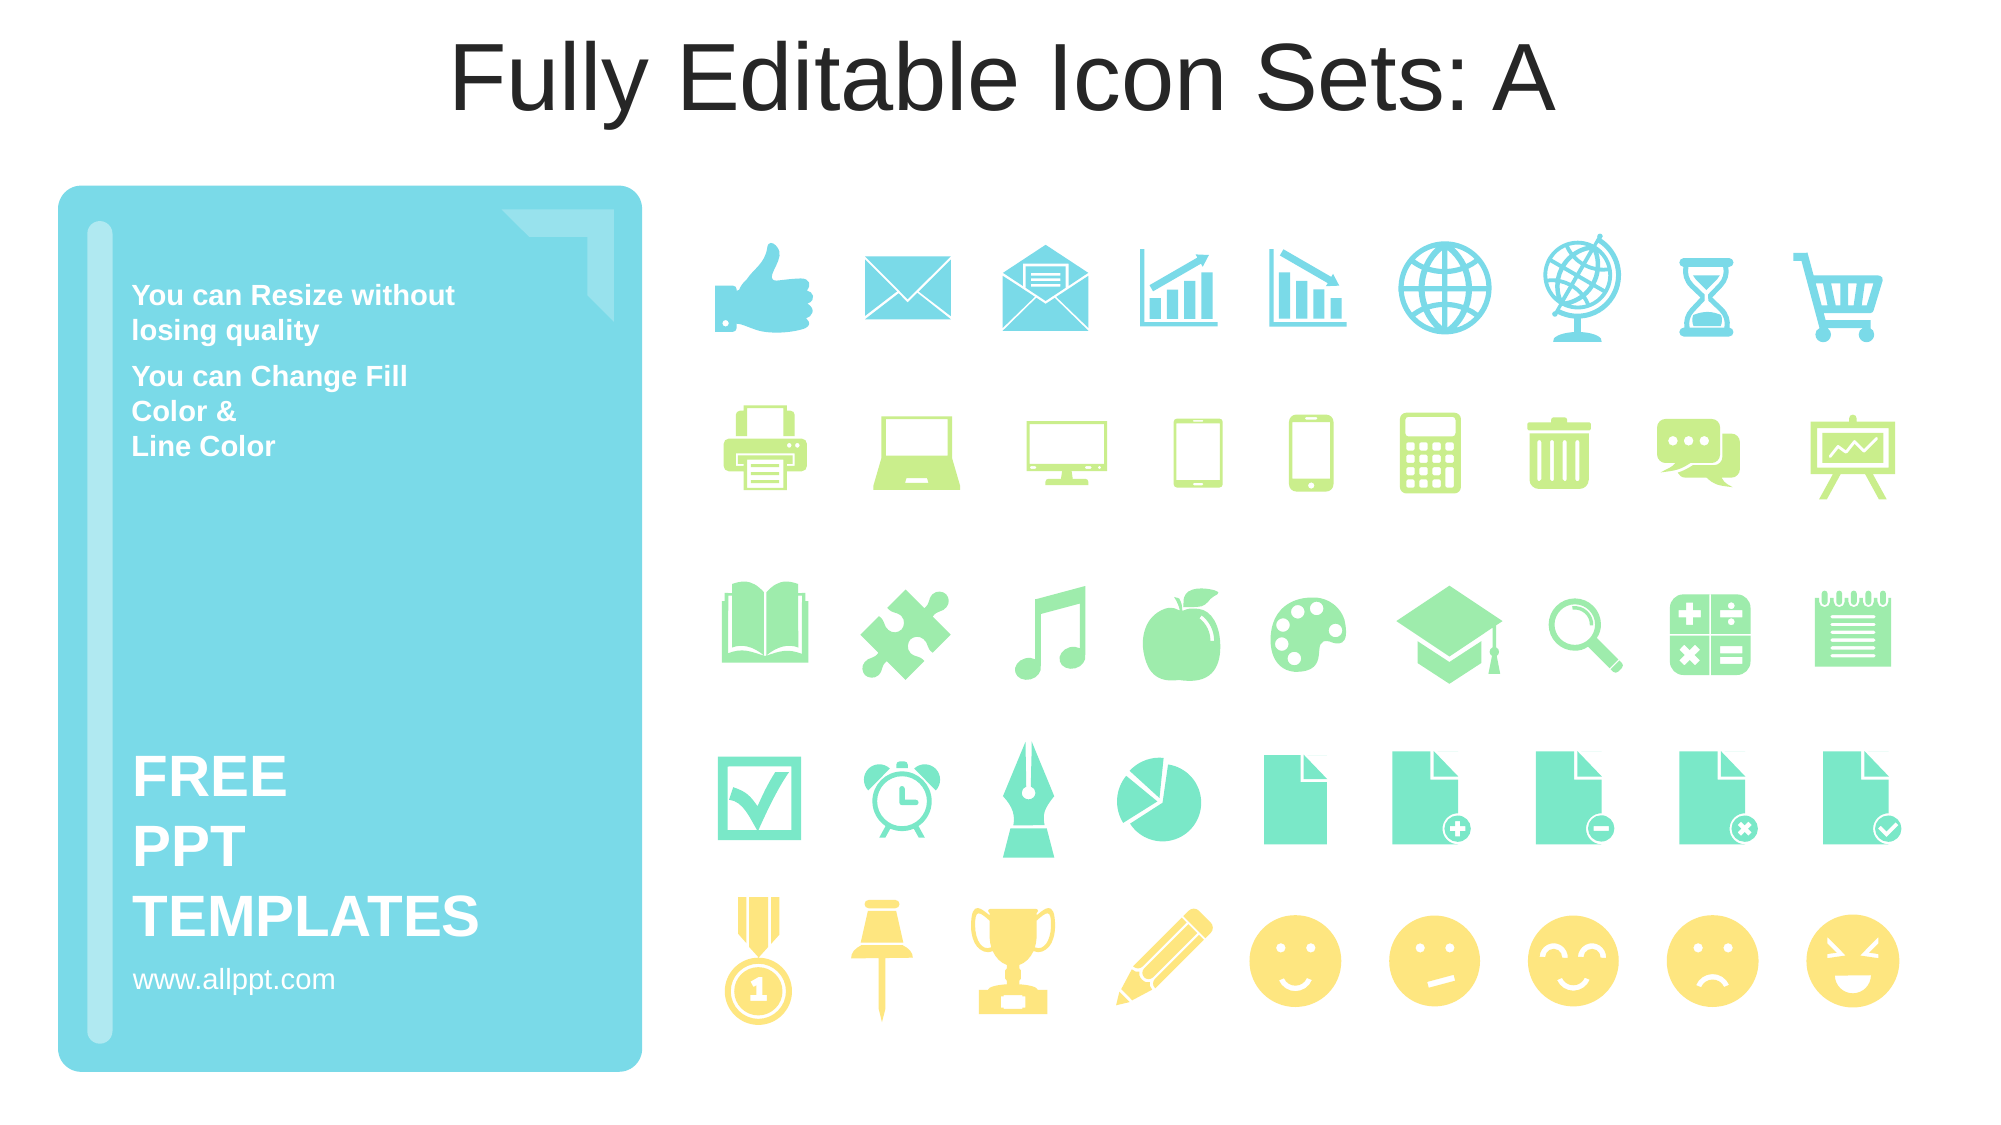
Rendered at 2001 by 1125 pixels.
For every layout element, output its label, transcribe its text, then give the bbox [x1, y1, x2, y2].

text_box [1000, 243, 1091, 332]
text_box [1534, 748, 1616, 846]
text_box [1268, 248, 1348, 328]
text_box [1678, 748, 1759, 846]
text_box [1813, 589, 1893, 668]
text_box [717, 756, 802, 841]
text_box [1656, 417, 1741, 489]
text_box [1394, 584, 1505, 686]
text_box [1665, 914, 1760, 1009]
text_box [1678, 256, 1735, 338]
text_box [1114, 907, 1214, 1007]
text_box [1542, 232, 1623, 343]
text_box [720, 580, 810, 664]
text_box [1809, 413, 1897, 501]
text_box [1391, 748, 1472, 846]
text_box [1398, 411, 1462, 495]
text_box [714, 241, 815, 334]
text_box [1139, 248, 1219, 327]
text_box [858, 588, 953, 682]
text_box [970, 906, 1057, 1016]
text_box [722, 404, 809, 492]
text_box [1263, 752, 1330, 845]
text_box [1172, 417, 1224, 489]
text_box [1116, 756, 1203, 843]
text_box [1821, 748, 1903, 846]
text_box [1025, 420, 1109, 487]
text_box [723, 896, 794, 1026]
text_box [1388, 914, 1482, 1008]
text_box [1000, 741, 1057, 859]
text_box [1547, 597, 1625, 674]
text_box [1248, 914, 1343, 1009]
text_box [872, 415, 962, 491]
text_box [1526, 416, 1592, 490]
text_box [862, 255, 954, 321]
text_box [1287, 413, 1335, 493]
text_box [1014, 584, 1087, 681]
text_box [1805, 913, 1901, 1009]
text_box [1668, 593, 1752, 677]
text_box [1141, 587, 1222, 682]
text_box [849, 898, 915, 1023]
list Fully Editable Icon Sets: A [53, 20, 1952, 140]
text_box [1278, 247, 1341, 320]
text_box [1397, 240, 1493, 336]
text_box [862, 760, 942, 839]
text_box [1269, 596, 1348, 673]
text_box [1526, 914, 1620, 1008]
text_box [1792, 251, 1884, 344]
